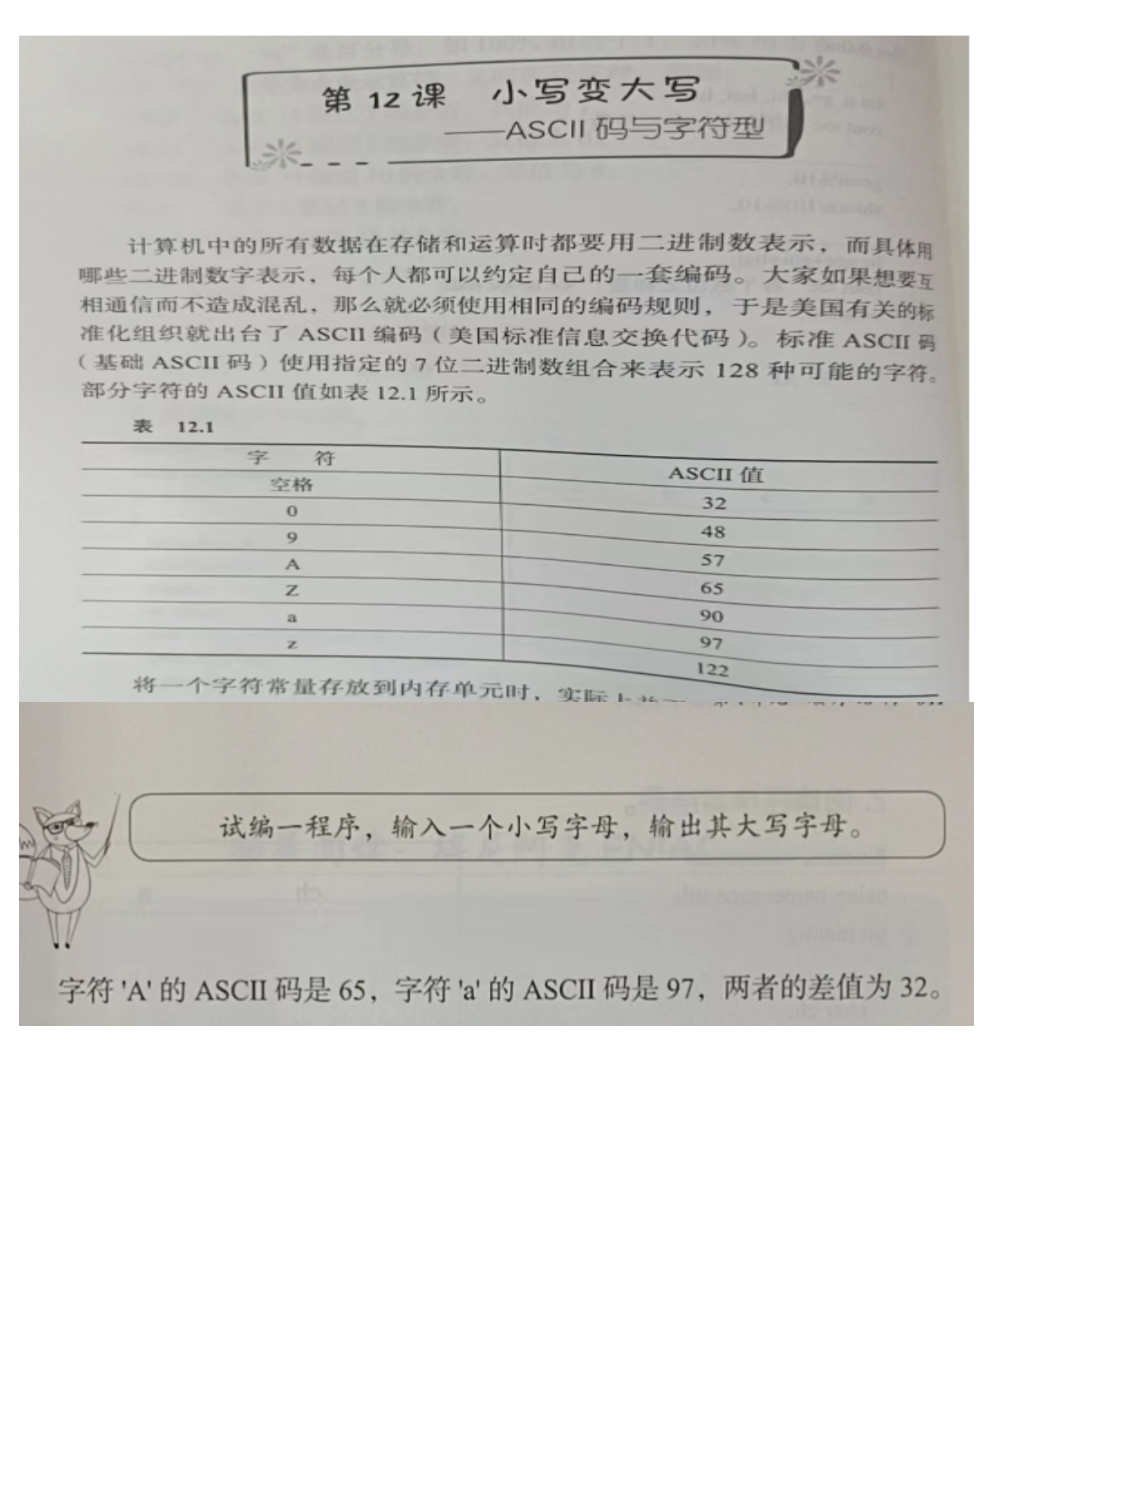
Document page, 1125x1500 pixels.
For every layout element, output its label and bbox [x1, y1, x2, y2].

picture [19, 32, 984, 1026]
